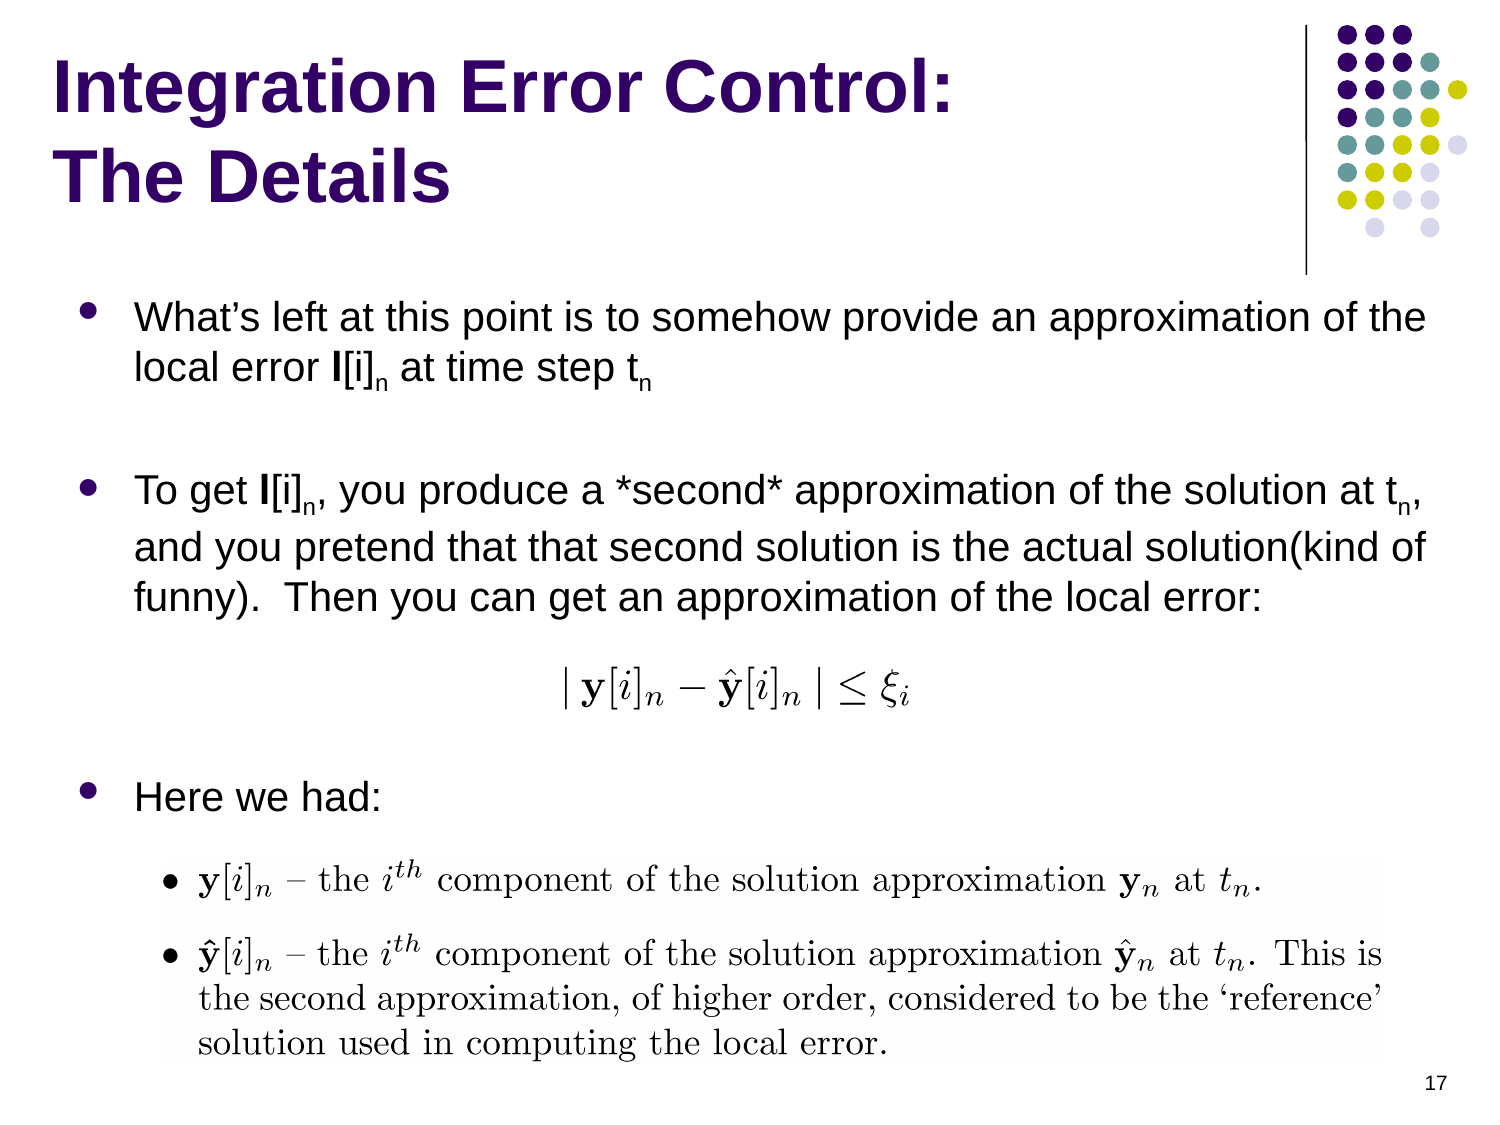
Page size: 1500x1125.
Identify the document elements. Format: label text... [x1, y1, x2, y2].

list What’s left at this point is to somehow provide an approximation of the local error l[i]n at time step tn To get l[i]n, you produce a *second* approximation of the solution at tn, and you pretend that that second solution is the actual solution(kind of funny). Then you can get an approximation of the local error: [62, 281, 1451, 651]
slide_number 17 [1287, 1062, 1463, 1113]
text_box Here we had: [62, 762, 1450, 838]
picture [562, 666, 909, 713]
title Integration Error Control: The Details [37, 37, 1276, 226]
picture [162, 858, 1384, 1063]
